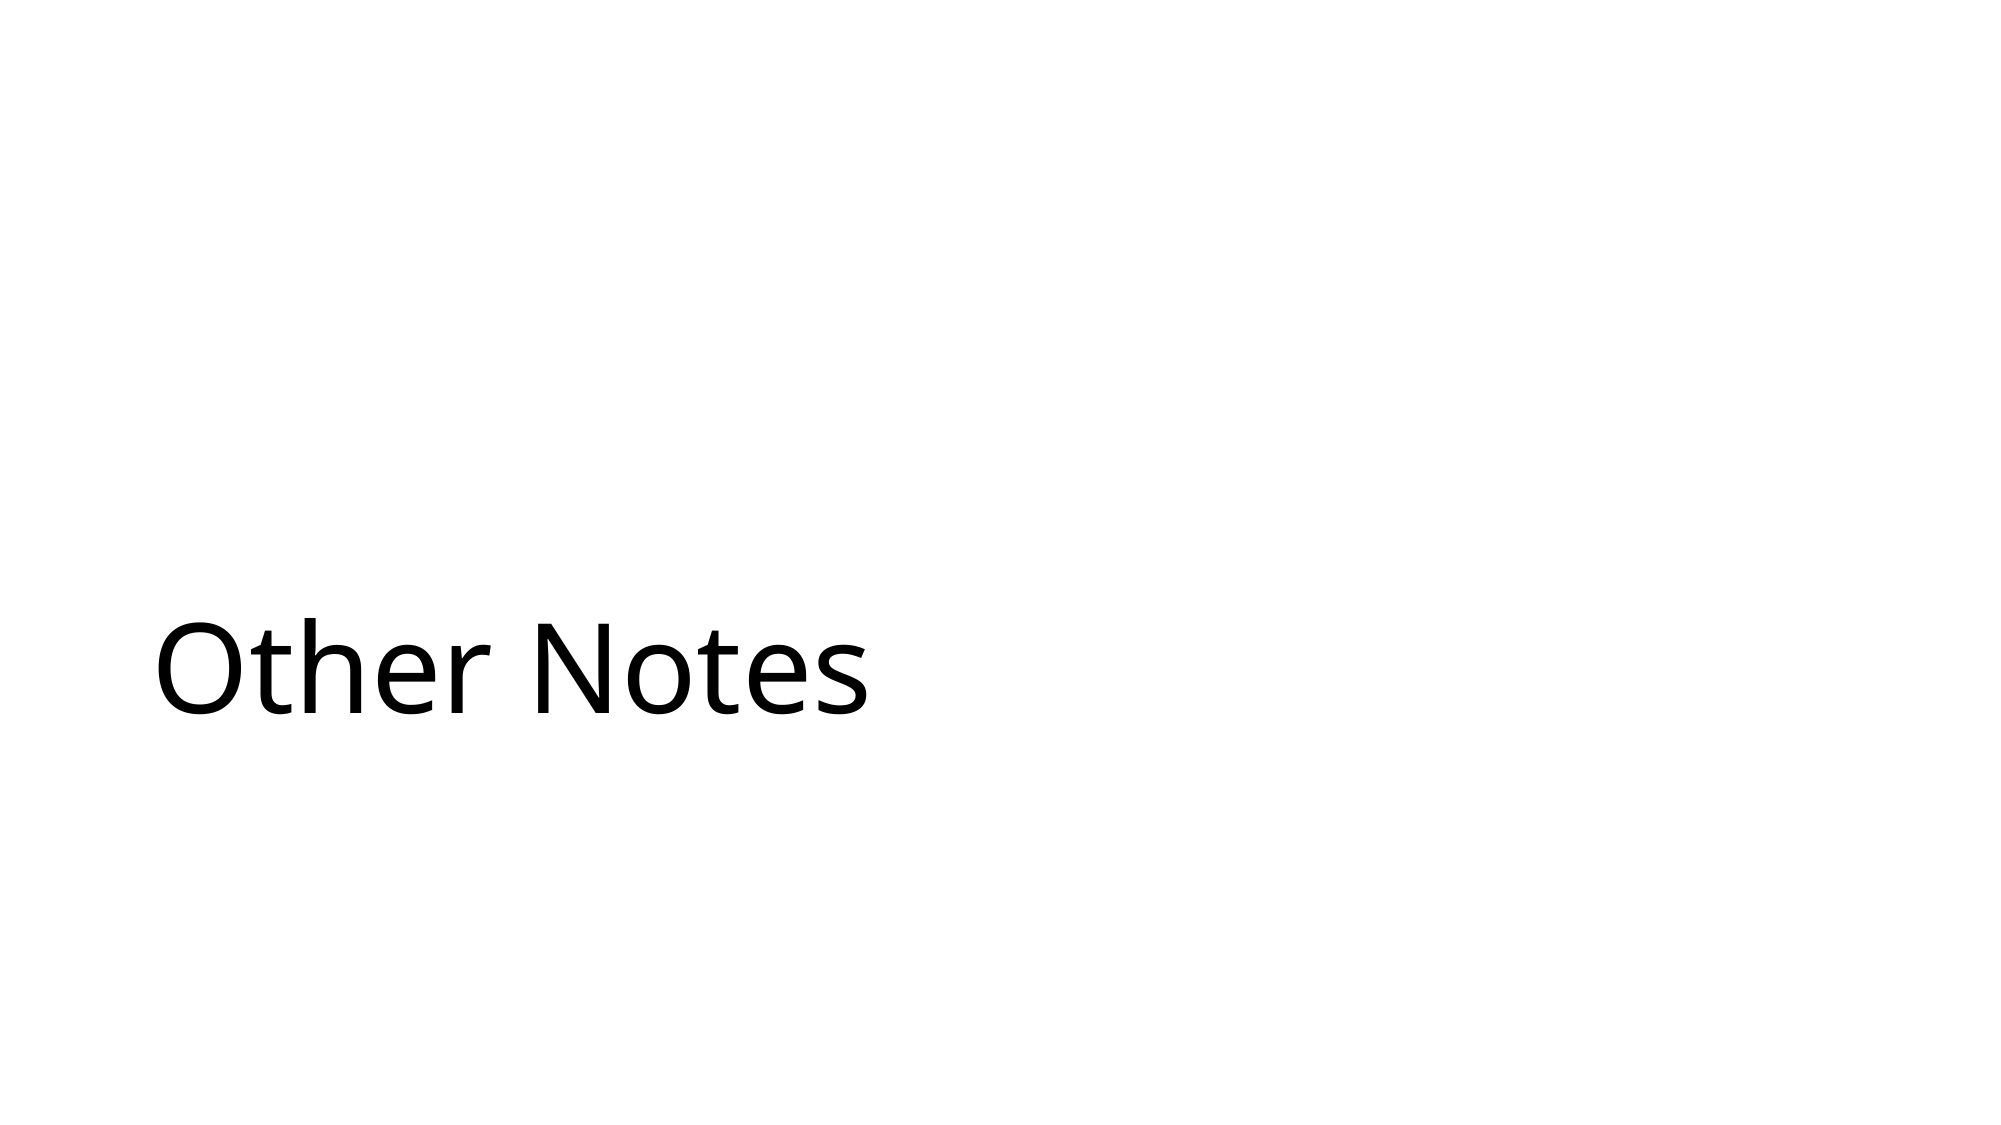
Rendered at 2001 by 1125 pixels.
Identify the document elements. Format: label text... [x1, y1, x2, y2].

title Other Notes [136, 280, 1862, 749]
